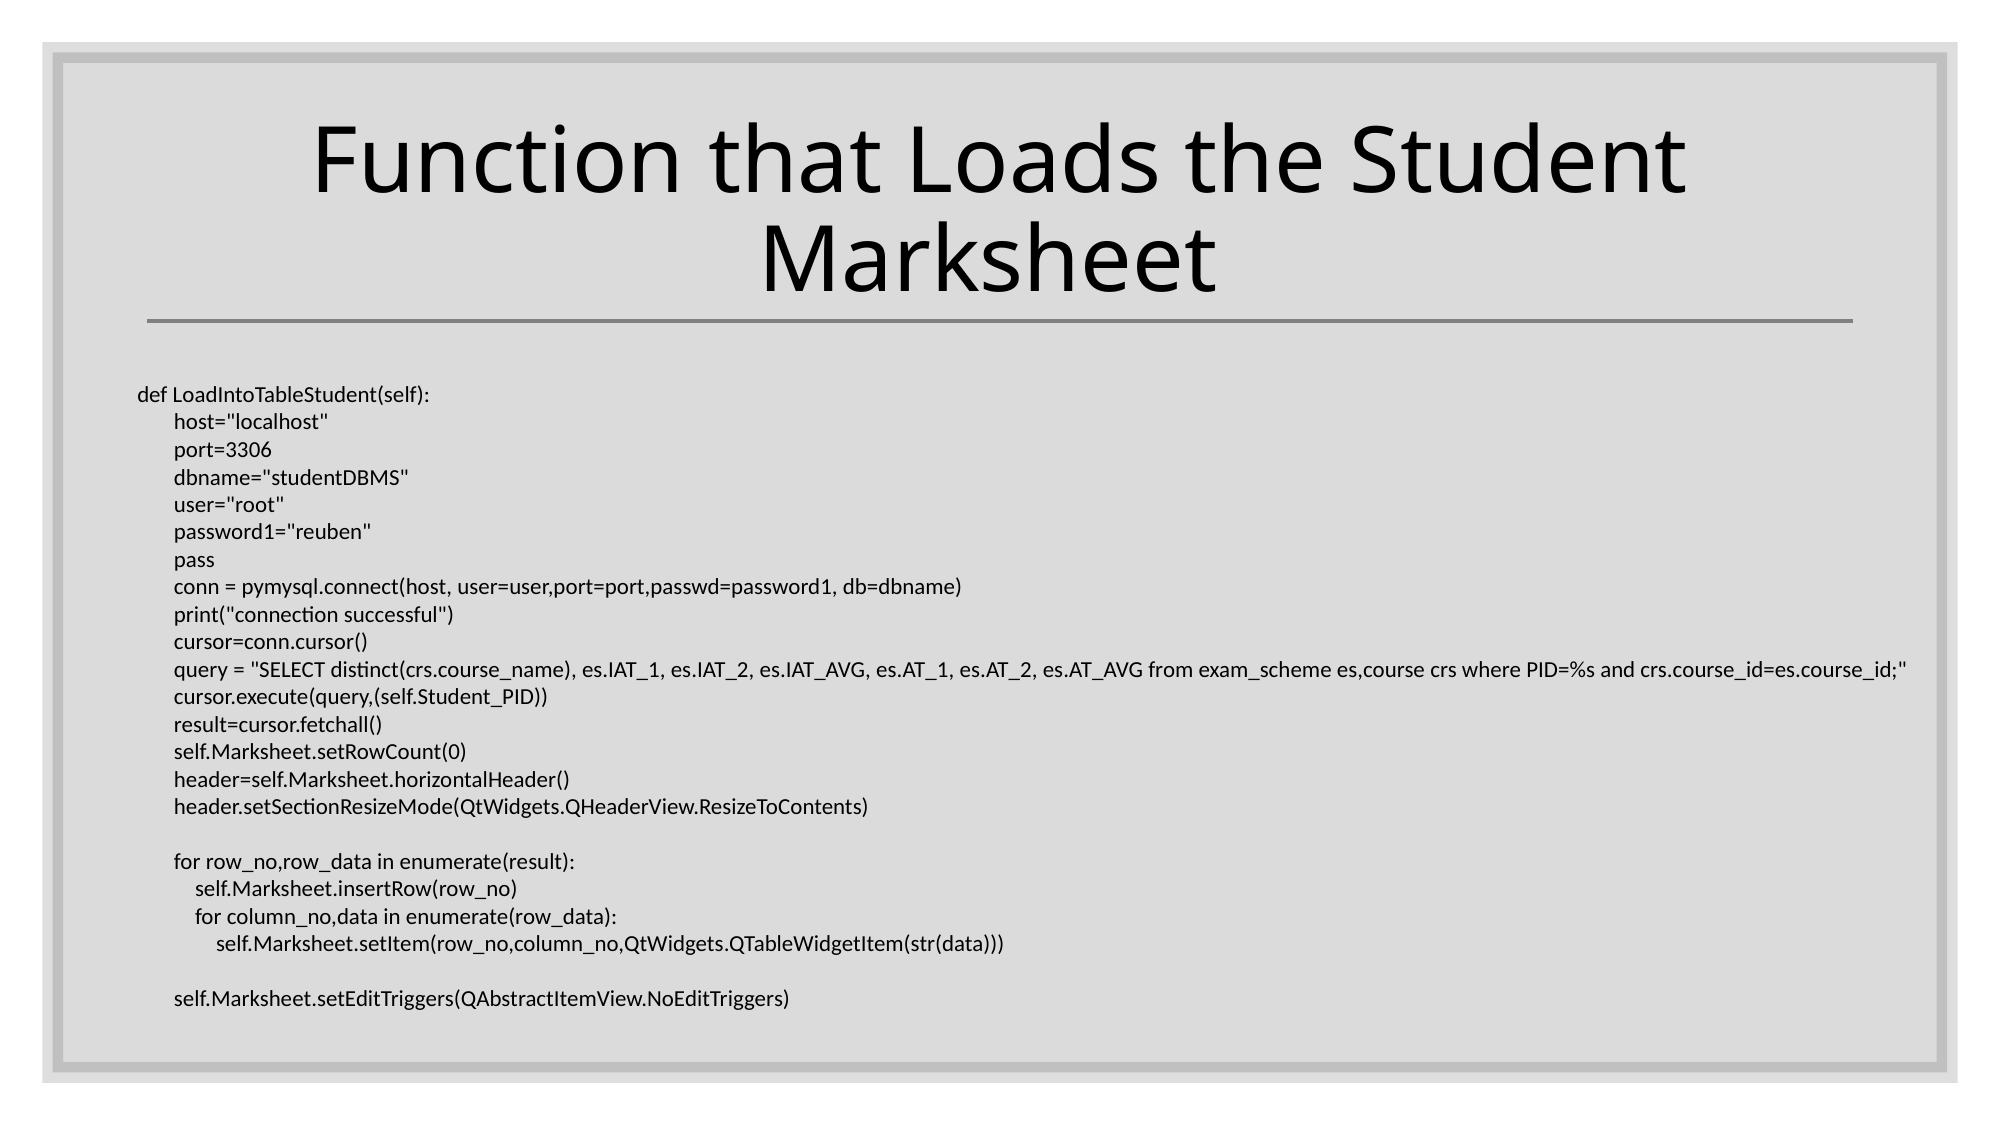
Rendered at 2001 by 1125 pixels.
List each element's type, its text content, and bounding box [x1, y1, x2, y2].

title Function that Loads the Student Marksheet [137, 103, 1863, 322]
list def LoadIntoTableStudent(self): host="localhost" port=3306 dbname="studentDBMS" user="root" password1="reuben" pass conn = pymysql.connect(host, user=user,port=port,passwd=password1, db=dbname) print("connection successful") cursor=conn.cursor() query = "SELECT distinct(crs.course_name), es.IAT_1, es.IAT_2, es.IAT_AVG, es.AT_1, es.AT_2, es.AT_AVG from exam_scheme es,course crs where PID=%s and crs.course_id=es.course_id;" cursor.execute(query,(self.Student_PID)) result=cursor.fetchall() self.Marksheet.setRowCount(0) header=self.Marksheet.horizontalHeader() header.setSectionResizeMode(QtWidgets.QHeaderView.ResizeToContents) for row_no,row_data in enumerate(result): self.Marksheet.insertRow(row_no) for column_no,data in enumerate(row_data): self.Marksheet.setItem(row_no,column_no,QtWidgets.QTableWidgetItem(str(data))) self.Marksheet.setEditTriggers(QAbstractItemView.NoEditTriggers) [116, 372, 1948, 973]
text_box [52, 51, 1948, 1073]
